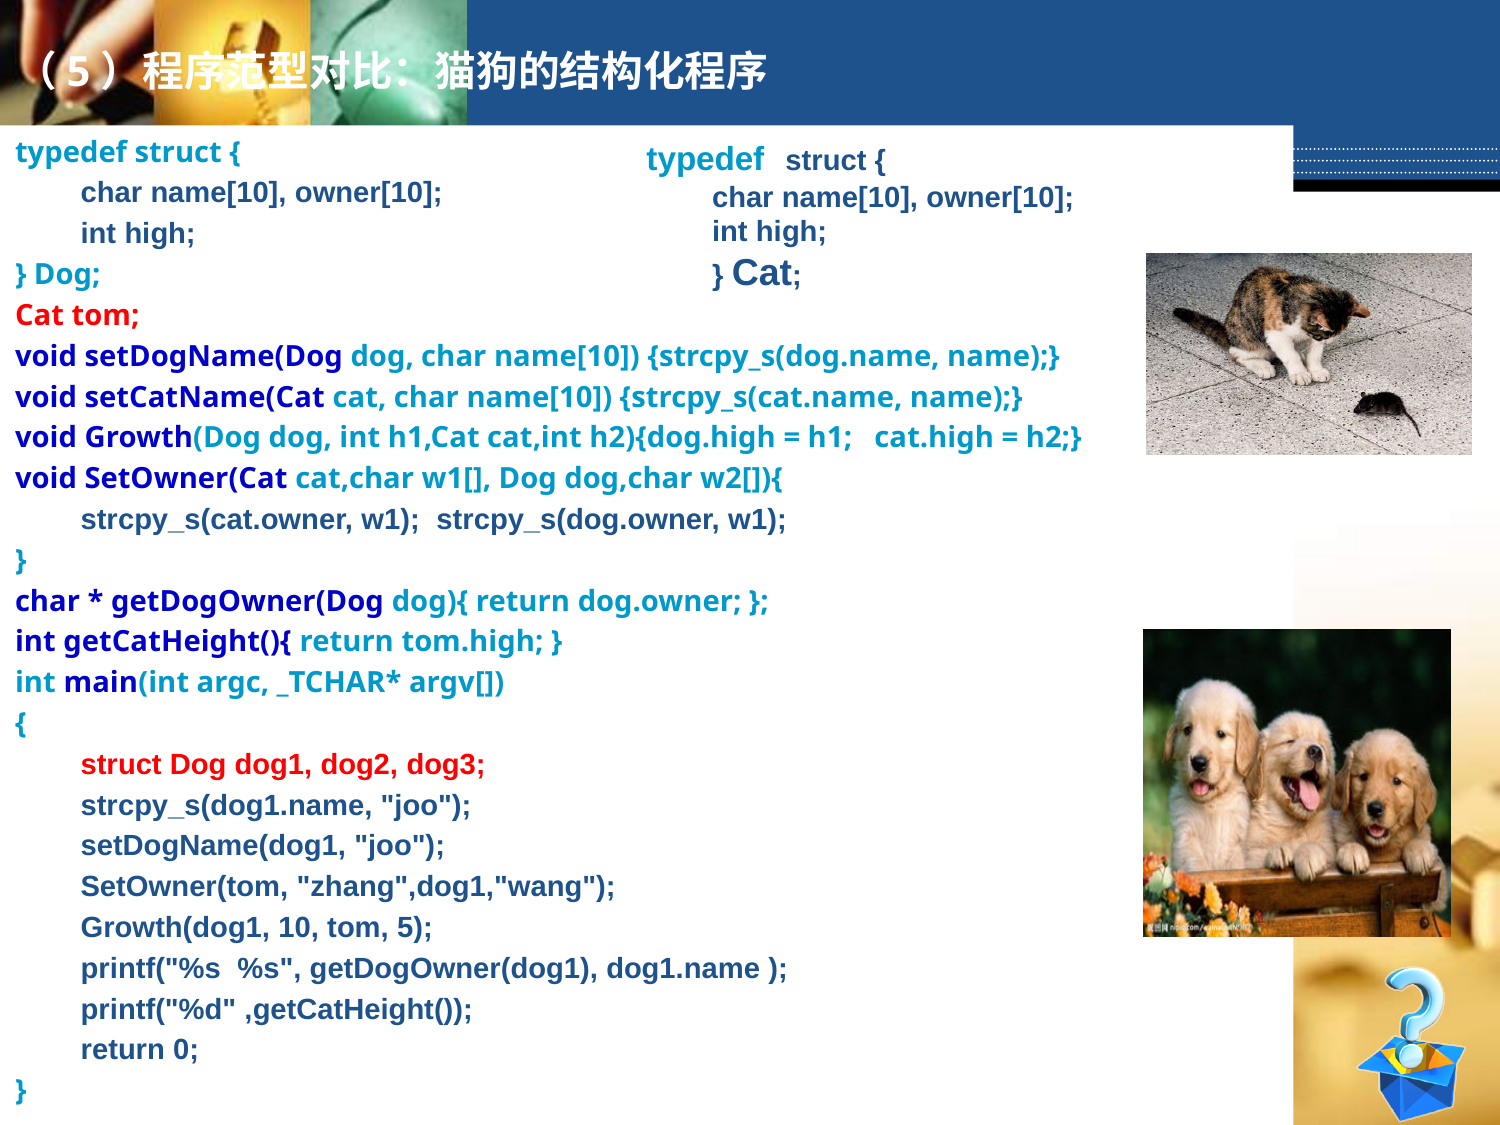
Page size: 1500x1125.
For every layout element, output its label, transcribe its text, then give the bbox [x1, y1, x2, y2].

picture [1143, 496, 1500, 1125]
list typedef struct { char name[10], owner[10]; int high; } Dog; Cat tom; void setDogName(Dog dog, char name[10]) {strcpy_s(dog.name, name);} void setCatName(Cat cat, char name[10]) {strcpy_s(cat.name, name);} void Growth(Dog dog, int h1,Cat cat,int h2){dog.high = h1; cat.high = h2;} void SetOwner(Cat cat,char w1[], Dog dog,char w2[]){ strcpy_s(cat.owner, w1); strcpy_s(dog.owner, w1); } char * getDogOwner(Dog dog){ return dog.owner; }; int getCatHeight(){ return tom.high; } int main(int argc, _TCHAR* argv[]) { struct Dog dog1, dog2, dog3; strcpy_s(dog1.name, "joo"); setDogName(dog1, "joo"); SetOwner(tom, "zhang",dog1,"wang"); Growth(dog1, 10, tom, 5); printf("%s %s", getDogOwner(dog1), dog1.name ); printf("%d" ,getCatHeight()); return 0; } [0, 125, 1294, 1125]
text_box typedef struct { char name[10], owner[10]; int high; } Cat; [631, 125, 1382, 301]
picture [1146, 253, 1472, 455]
title （5）程序范型对比：猫狗的结构化程序 [0, 0, 1448, 141]
